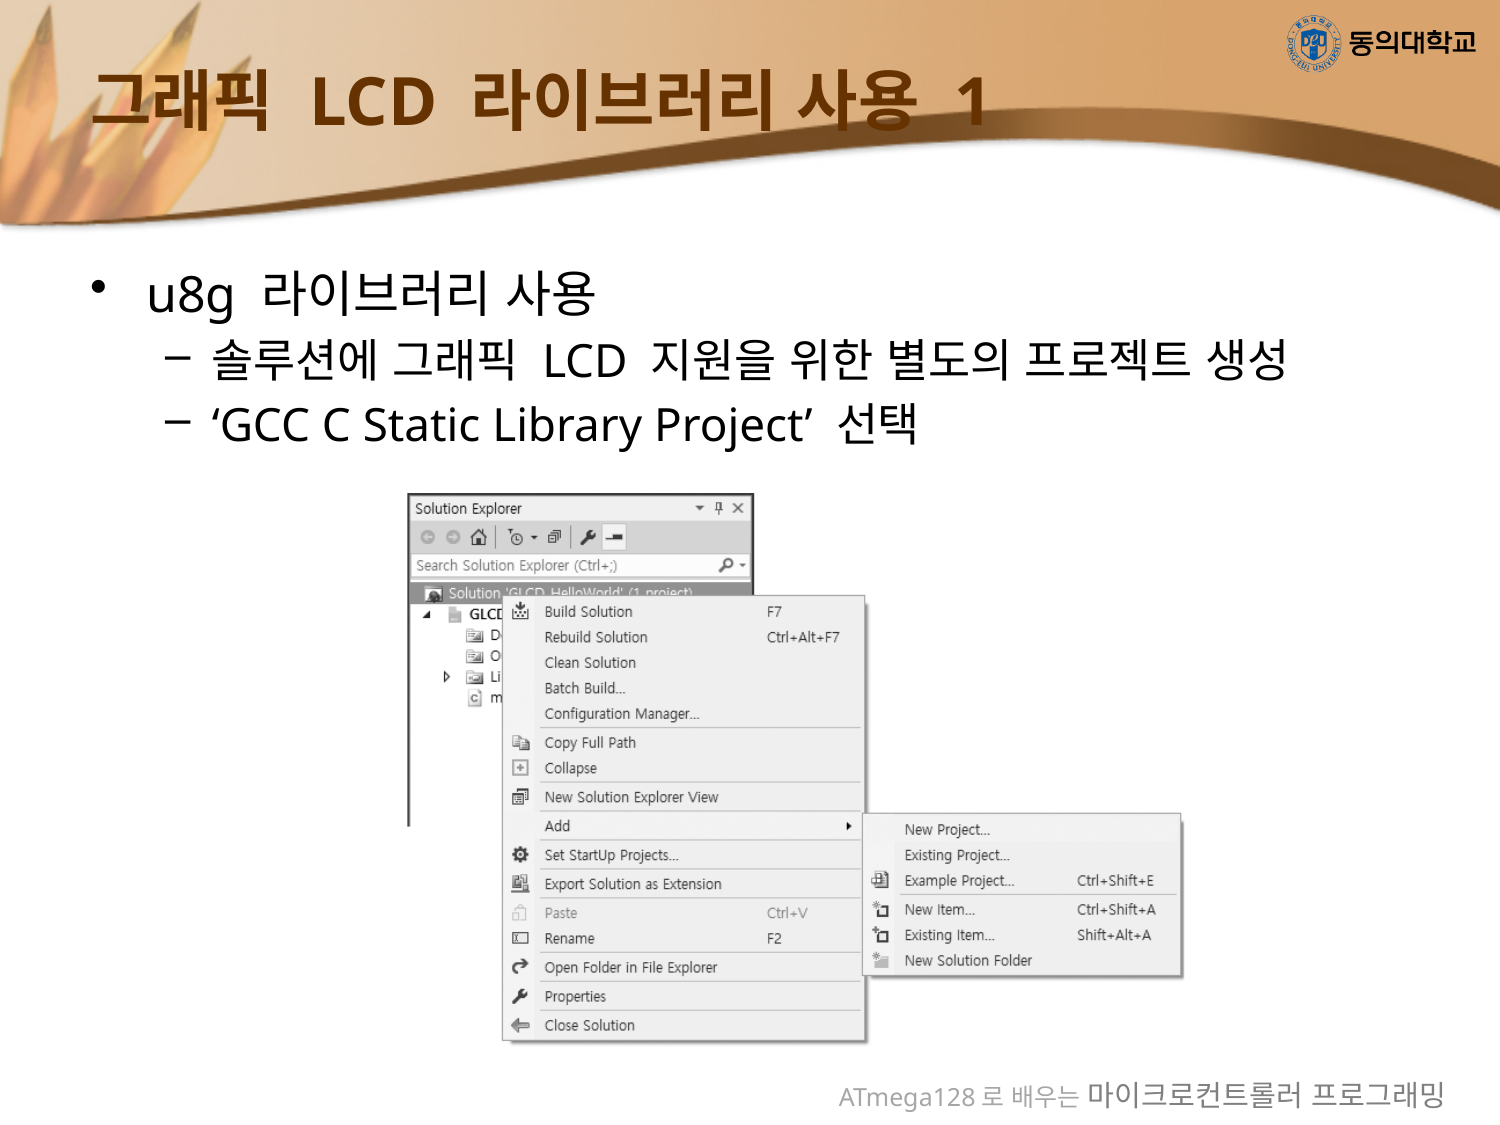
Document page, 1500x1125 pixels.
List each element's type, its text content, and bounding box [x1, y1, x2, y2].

picture [0, 0, 1500, 1125]
title 그래픽 LCD 라이브러리 사용 1 [75, 47, 1376, 150]
list u8g 라이브러리 사용 솔루션에 그래픽 LCD 지원을 위한 별도의 프로젝트 생성 ‘GCC C Static Library Project’ 선택 [75, 255, 1425, 1047]
